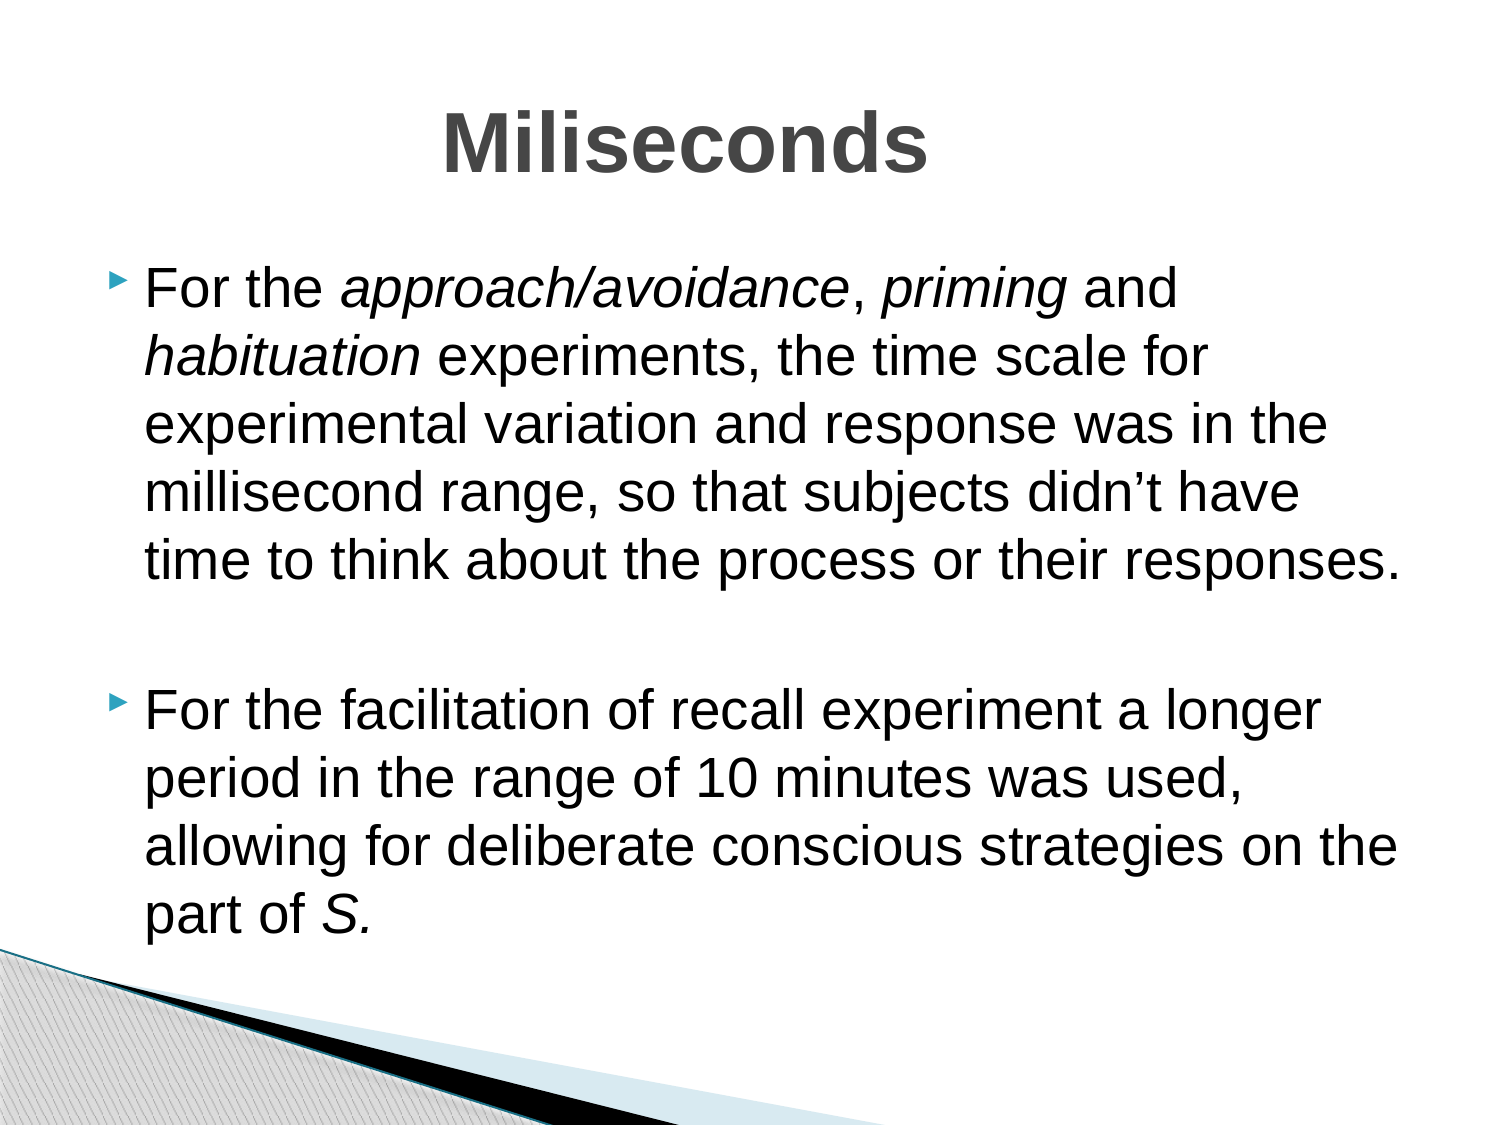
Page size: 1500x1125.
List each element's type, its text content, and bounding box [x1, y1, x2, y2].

title Miliseconds [125, 75, 1247, 201]
list For the approach/avoidance, priming and habituation experiments, the time scale for experimental variation and response was in the millisecond range, so that subjects didn’t have time to think about the process or their responses. For the facilitation of recall experiment a longer period in the range of 10 minutes was used, allowing for deliberate conscious strategies on the part of S. [75, 243, 1425, 986]
